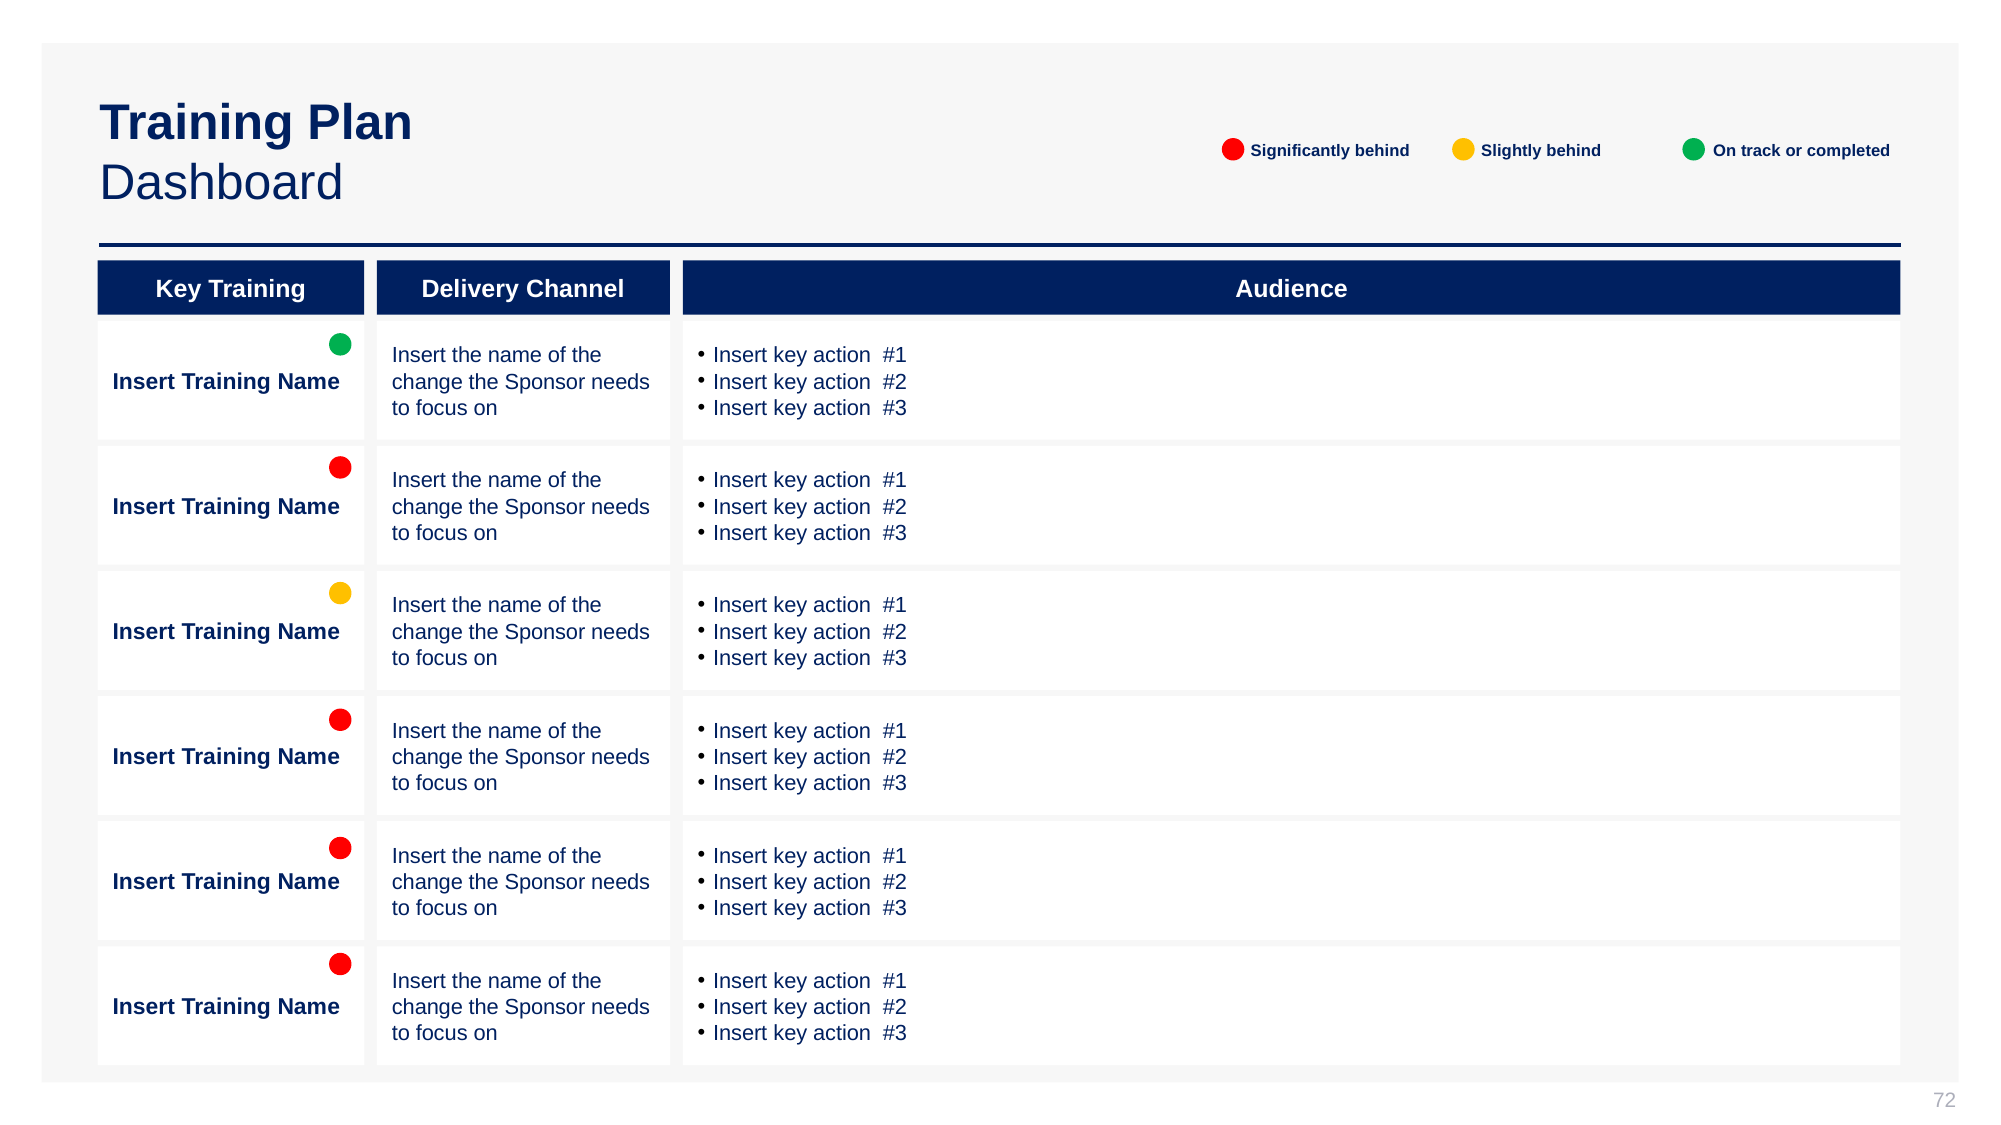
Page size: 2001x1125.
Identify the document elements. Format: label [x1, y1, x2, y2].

text_box [376, 946, 671, 1066]
text_box [682, 696, 1901, 815]
text_box [376, 821, 671, 940]
text_box [1452, 138, 1475, 161]
text_box [682, 445, 1901, 565]
text_box [97, 320, 365, 440]
text_box [376, 571, 671, 690]
text_box [682, 821, 1901, 940]
text_box [376, 445, 671, 565]
text_box [97, 445, 365, 565]
text_box [376, 696, 671, 815]
text_box [682, 260, 1901, 315]
text_box [376, 260, 670, 315]
text_box [97, 821, 365, 940]
slide_number [1506, 1088, 1957, 1119]
text_box [1250, 120, 1437, 179]
text_box [682, 946, 1901, 1066]
text_box [97, 260, 365, 315]
text_box [682, 571, 1901, 690]
text_box [1682, 138, 1705, 161]
text_box [97, 571, 365, 690]
text_box [97, 946, 365, 1066]
text_box [1481, 120, 1668, 179]
text_box [376, 320, 671, 440]
text_box [682, 320, 1901, 440]
title [84, 59, 1901, 239]
text_box [1221, 138, 1245, 161]
text_box [97, 696, 365, 815]
text_box [1713, 120, 1900, 179]
